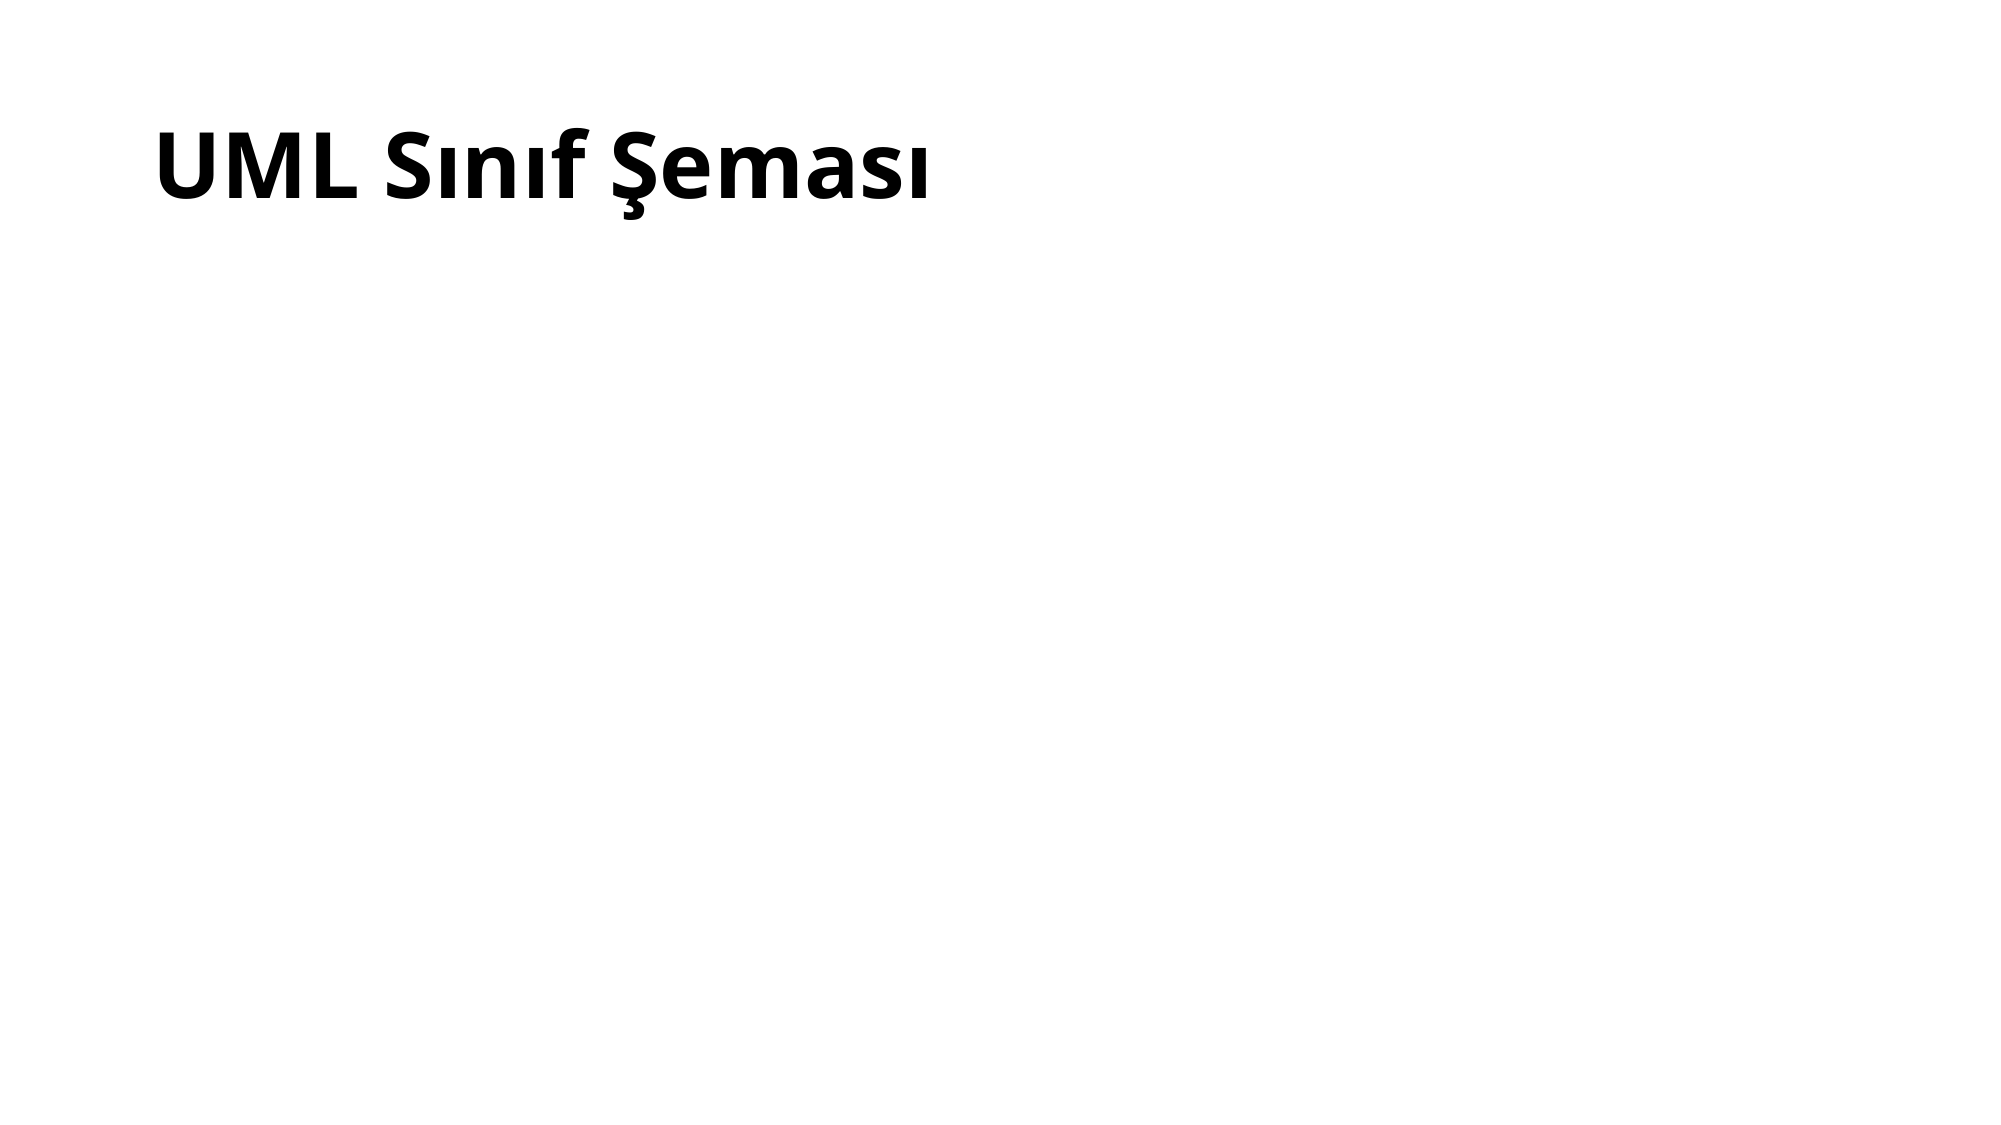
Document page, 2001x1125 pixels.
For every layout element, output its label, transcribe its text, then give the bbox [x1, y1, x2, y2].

title UML Sınıf Şeması [137, 59, 1863, 278]
